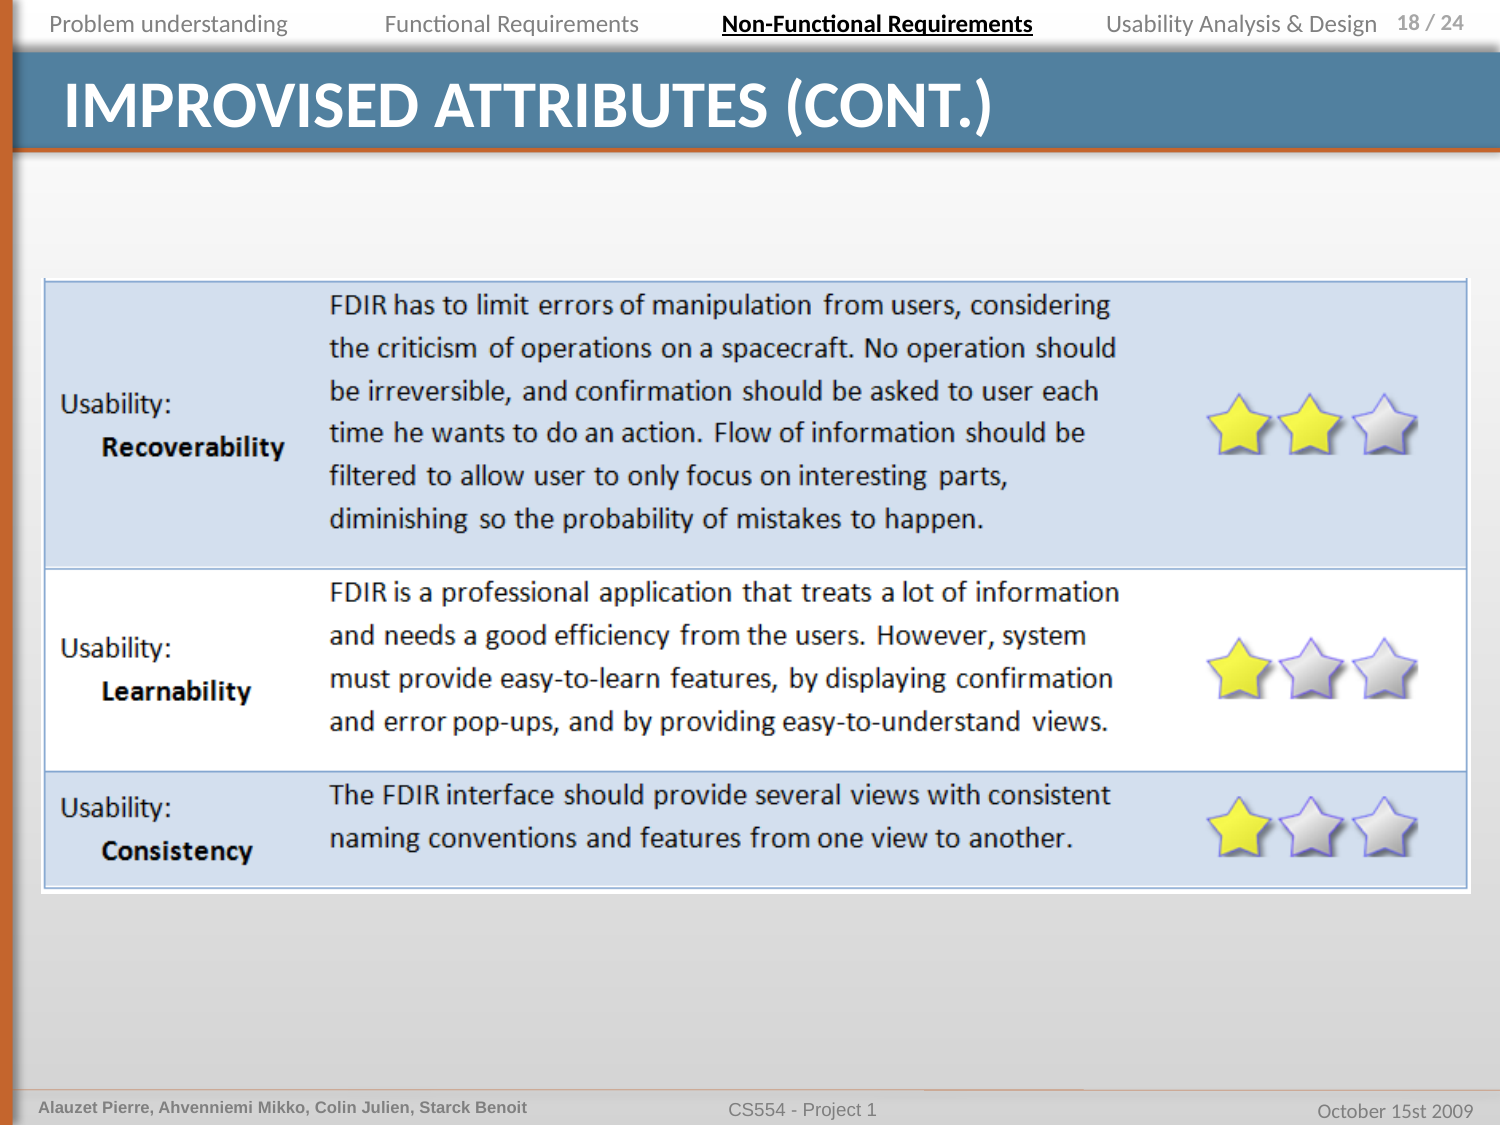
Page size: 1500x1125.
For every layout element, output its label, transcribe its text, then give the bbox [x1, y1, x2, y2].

title Improvised attributes (cont.) [49, 53, 1442, 141]
picture [41, 277, 1471, 894]
text_box Functional Requirements [370, 0, 655, 45]
text_box Problem understanding [34, 0, 304, 45]
text_box Usability Analysis & Design [1091, 0, 1394, 45]
text_box Non-Functional Requirements [707, 0, 1049, 45]
